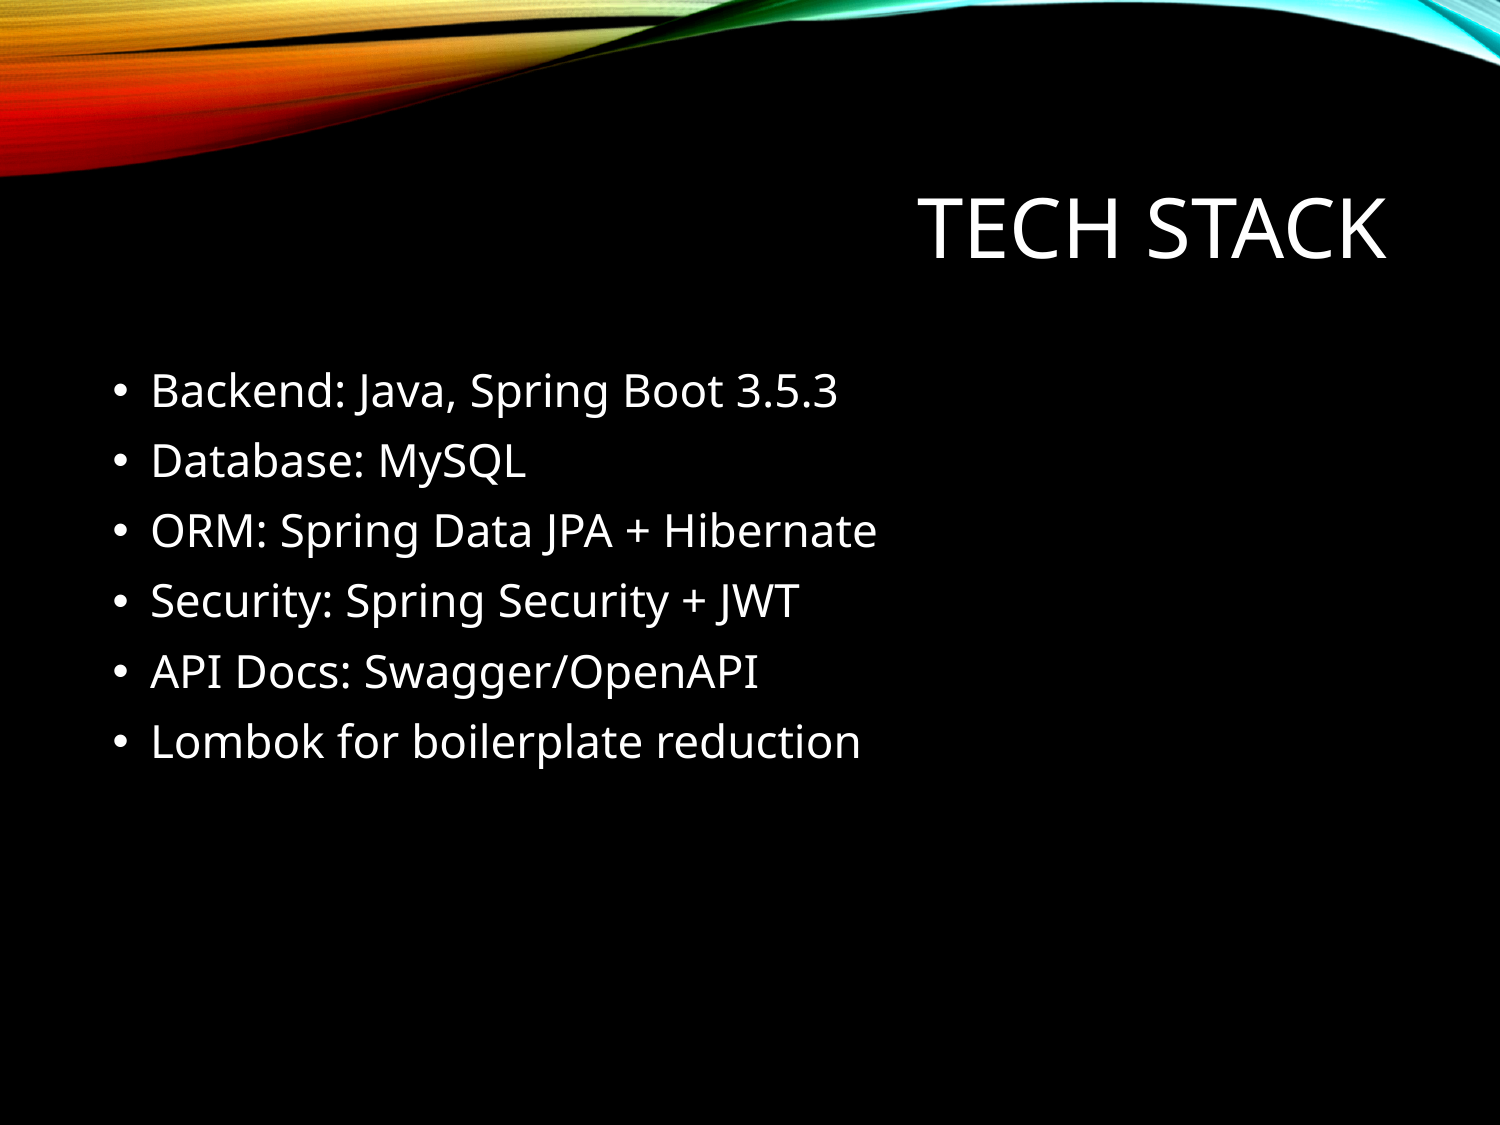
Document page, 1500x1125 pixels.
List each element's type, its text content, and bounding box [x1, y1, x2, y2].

list Backend: Java, Spring Boot 3.5.3 Database: MySQL ORM: Spring Data JPA + Hibernate Security: Spring Security + JWT API Docs: Swagger/OpenAPI Lombok for boilerplate reduction [97, 360, 1403, 1028]
title Tech Stack [356, 125, 1403, 338]
picture [0, 0, 1500, 178]
